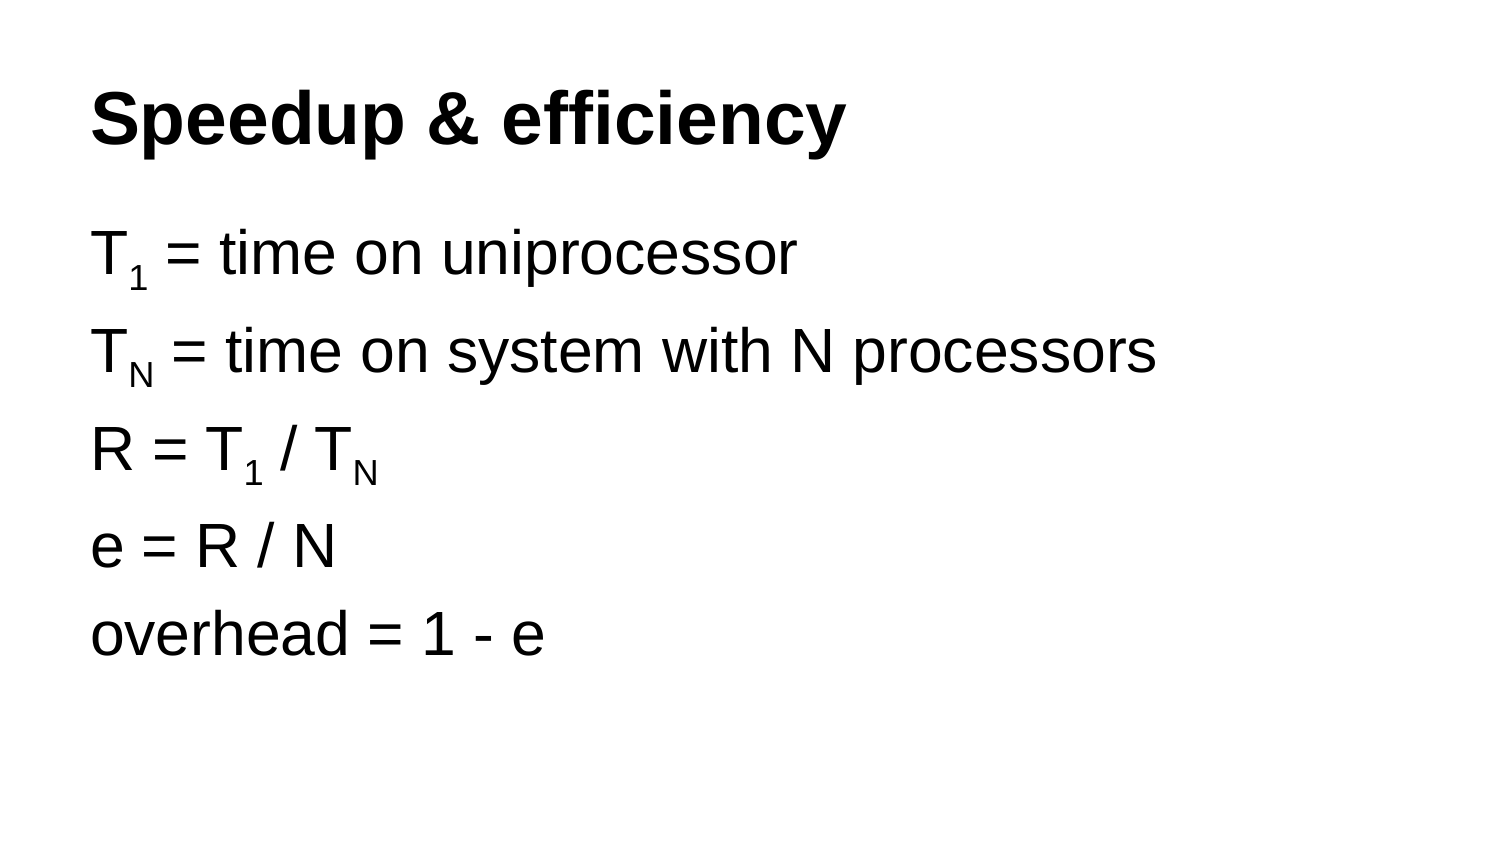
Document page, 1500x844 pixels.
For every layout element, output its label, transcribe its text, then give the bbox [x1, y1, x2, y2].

title Speedup & efficiency [75, 33, 1425, 175]
list T1 = time on uniprocessor TN = time on system with N processors R = T1 / TN e = R / N overhead = 1 - e [75, 196, 1425, 808]
